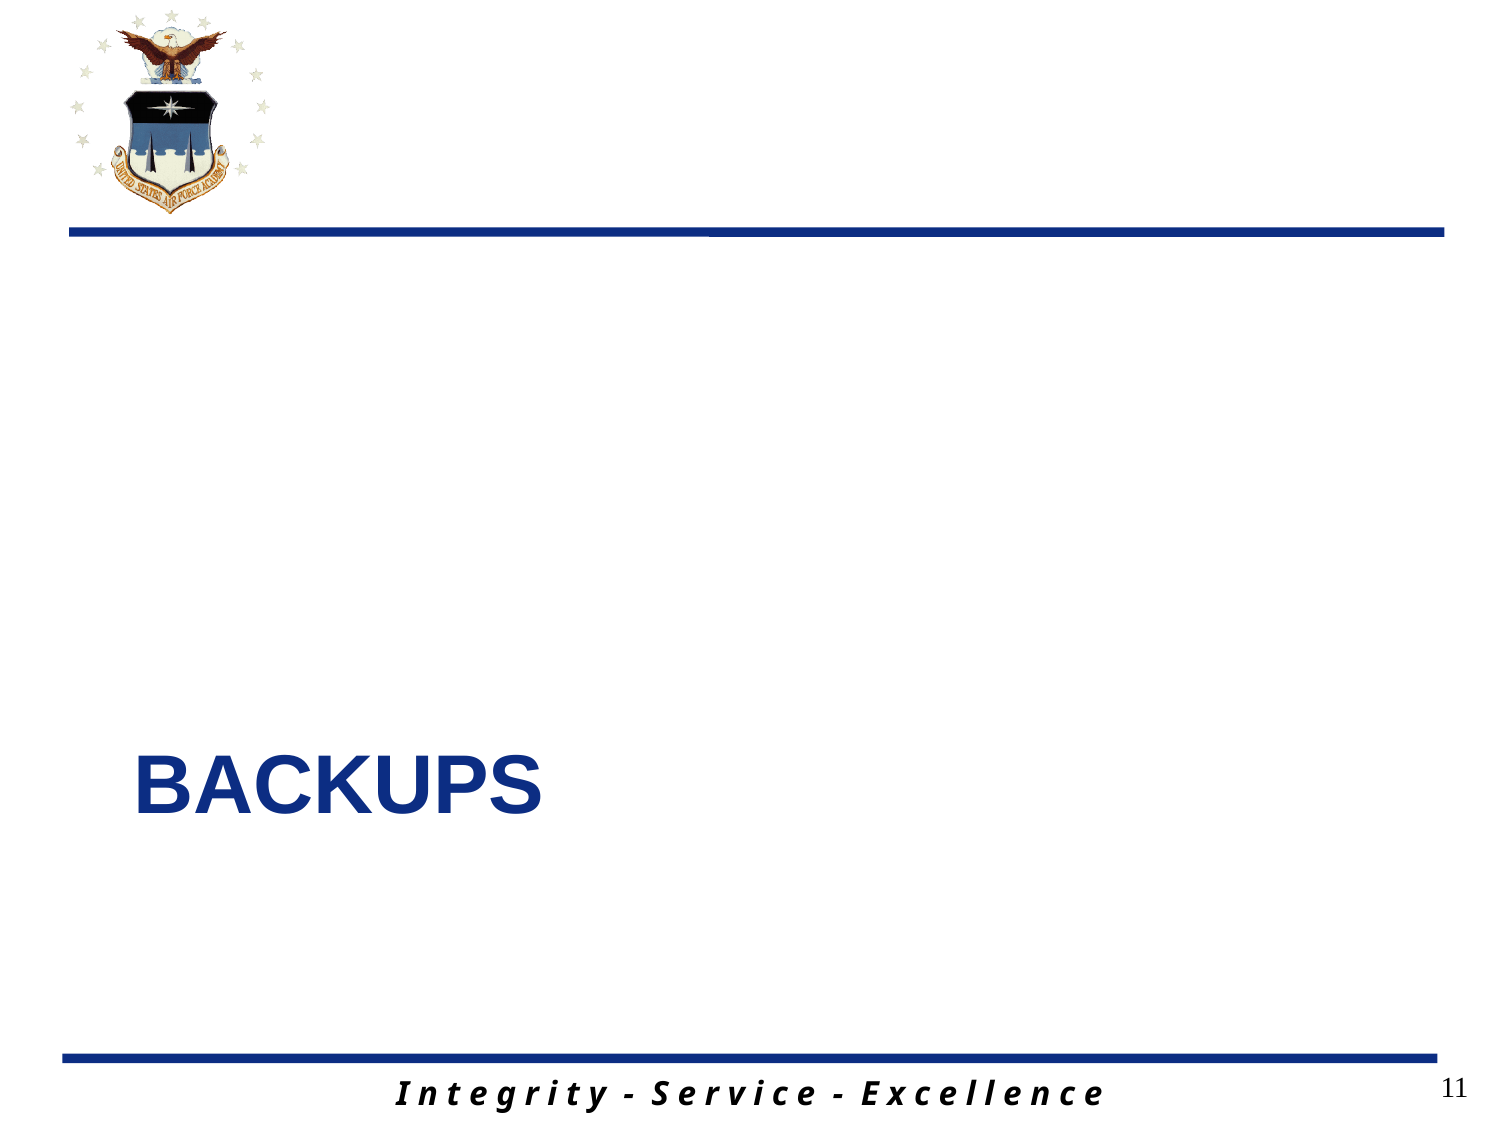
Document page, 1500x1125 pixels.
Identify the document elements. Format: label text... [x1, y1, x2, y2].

slide_number 11 [1133, 1025, 1484, 1105]
title backups [118, 722, 1394, 947]
picture [63, 0, 275, 222]
